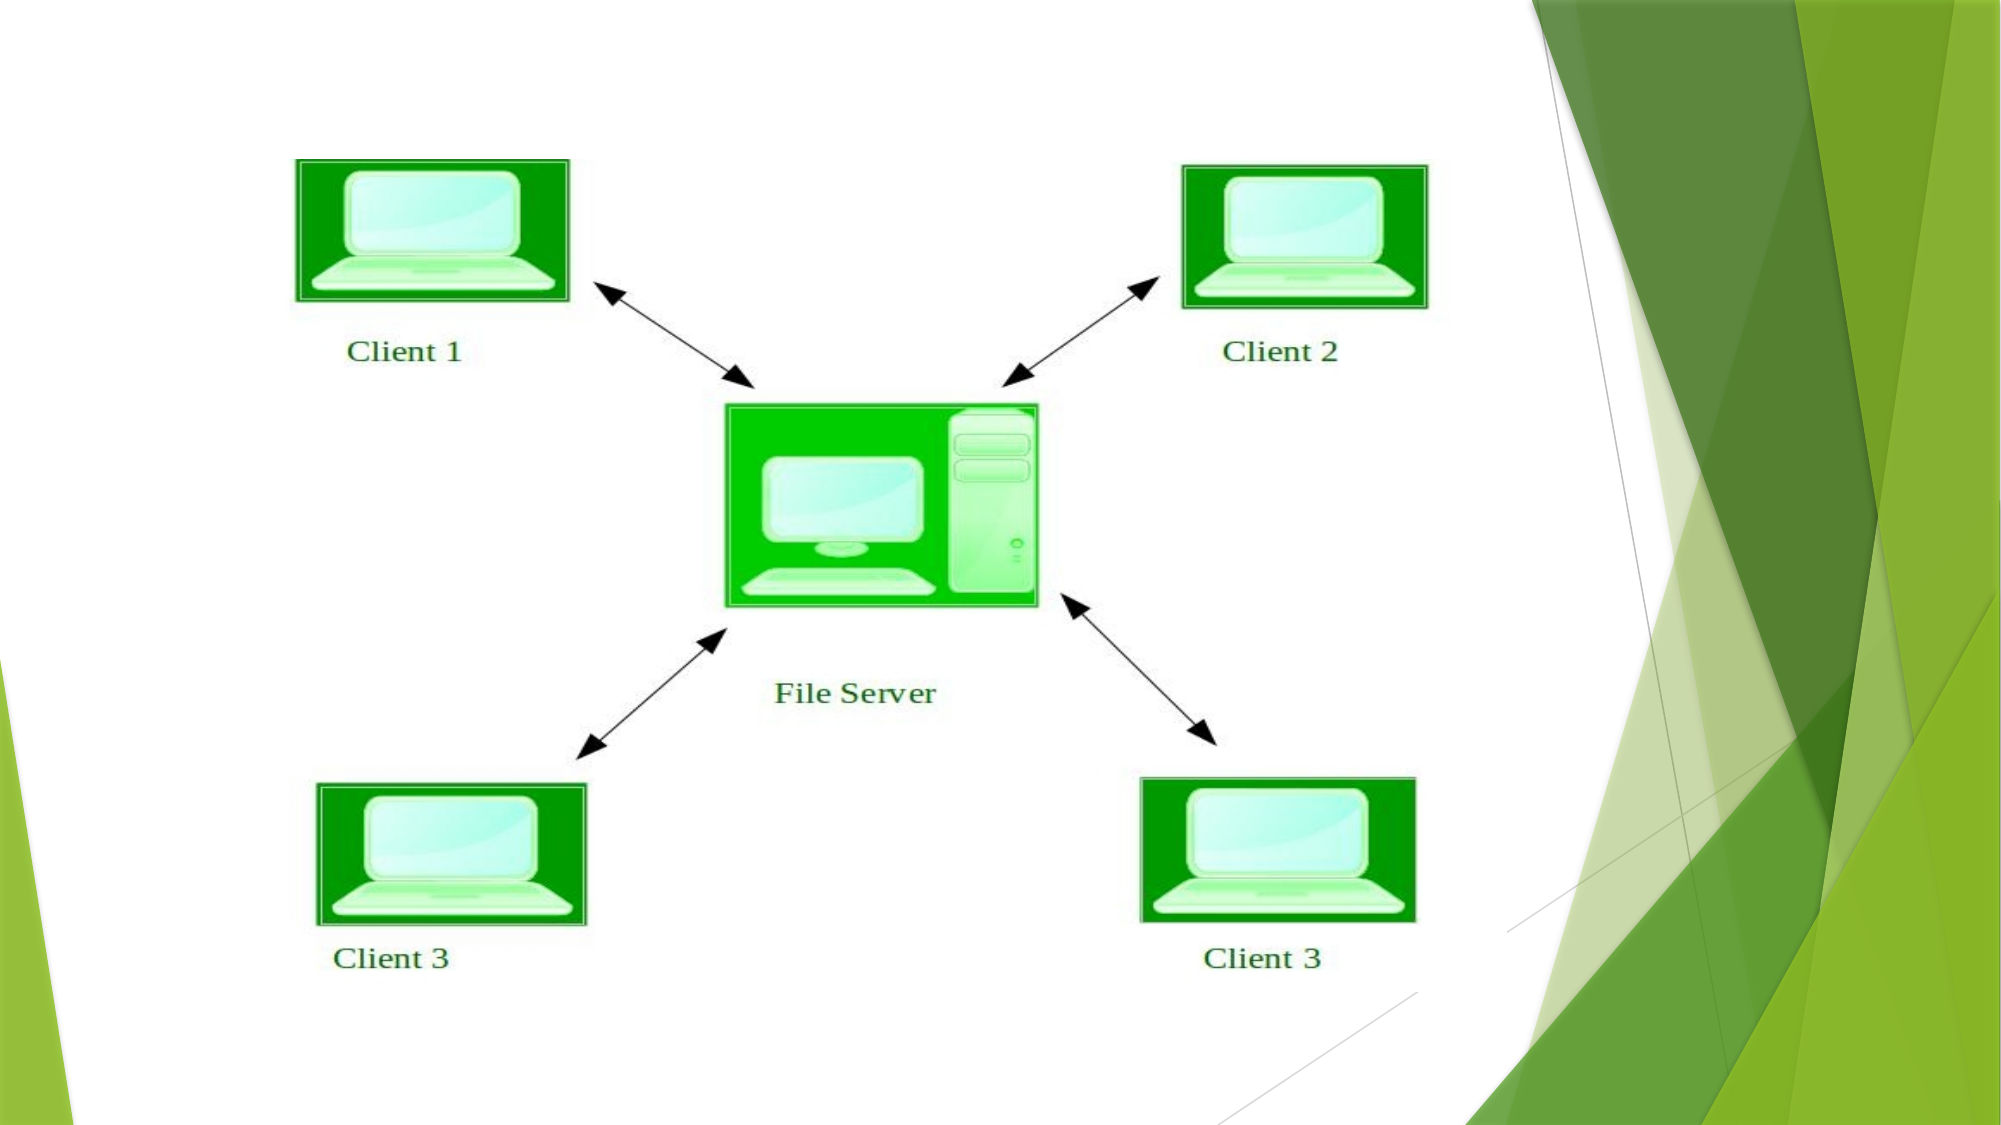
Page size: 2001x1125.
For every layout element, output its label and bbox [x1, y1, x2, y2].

list [158, 158, 1508, 992]
